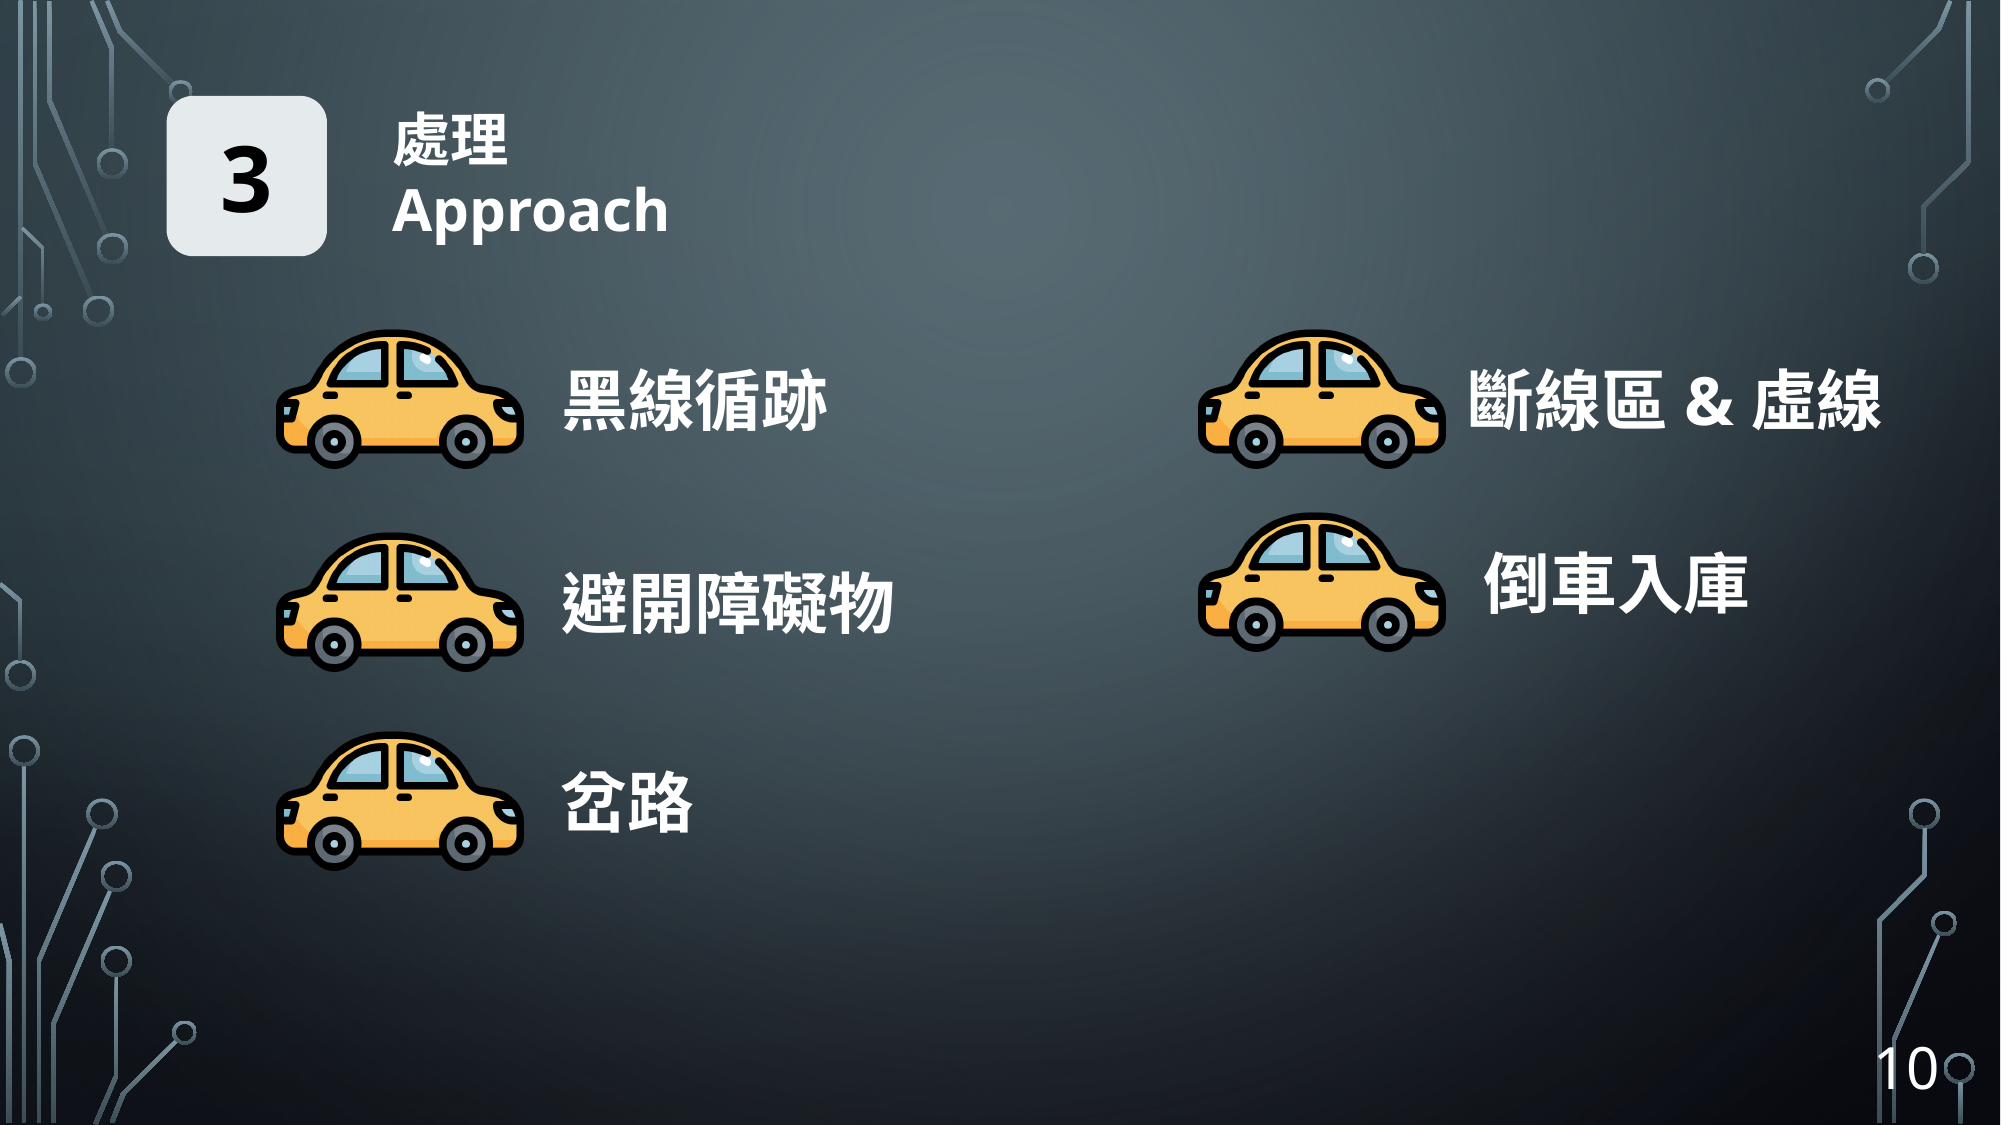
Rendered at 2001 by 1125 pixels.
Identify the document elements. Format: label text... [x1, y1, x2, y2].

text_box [1198, 458, 1768, 706]
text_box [276, 478, 913, 726]
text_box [276, 275, 846, 478]
slide_number 10 [1827, 1040, 1955, 1101]
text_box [1198, 275, 1885, 523]
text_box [276, 726, 711, 925]
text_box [166, 95, 767, 257]
